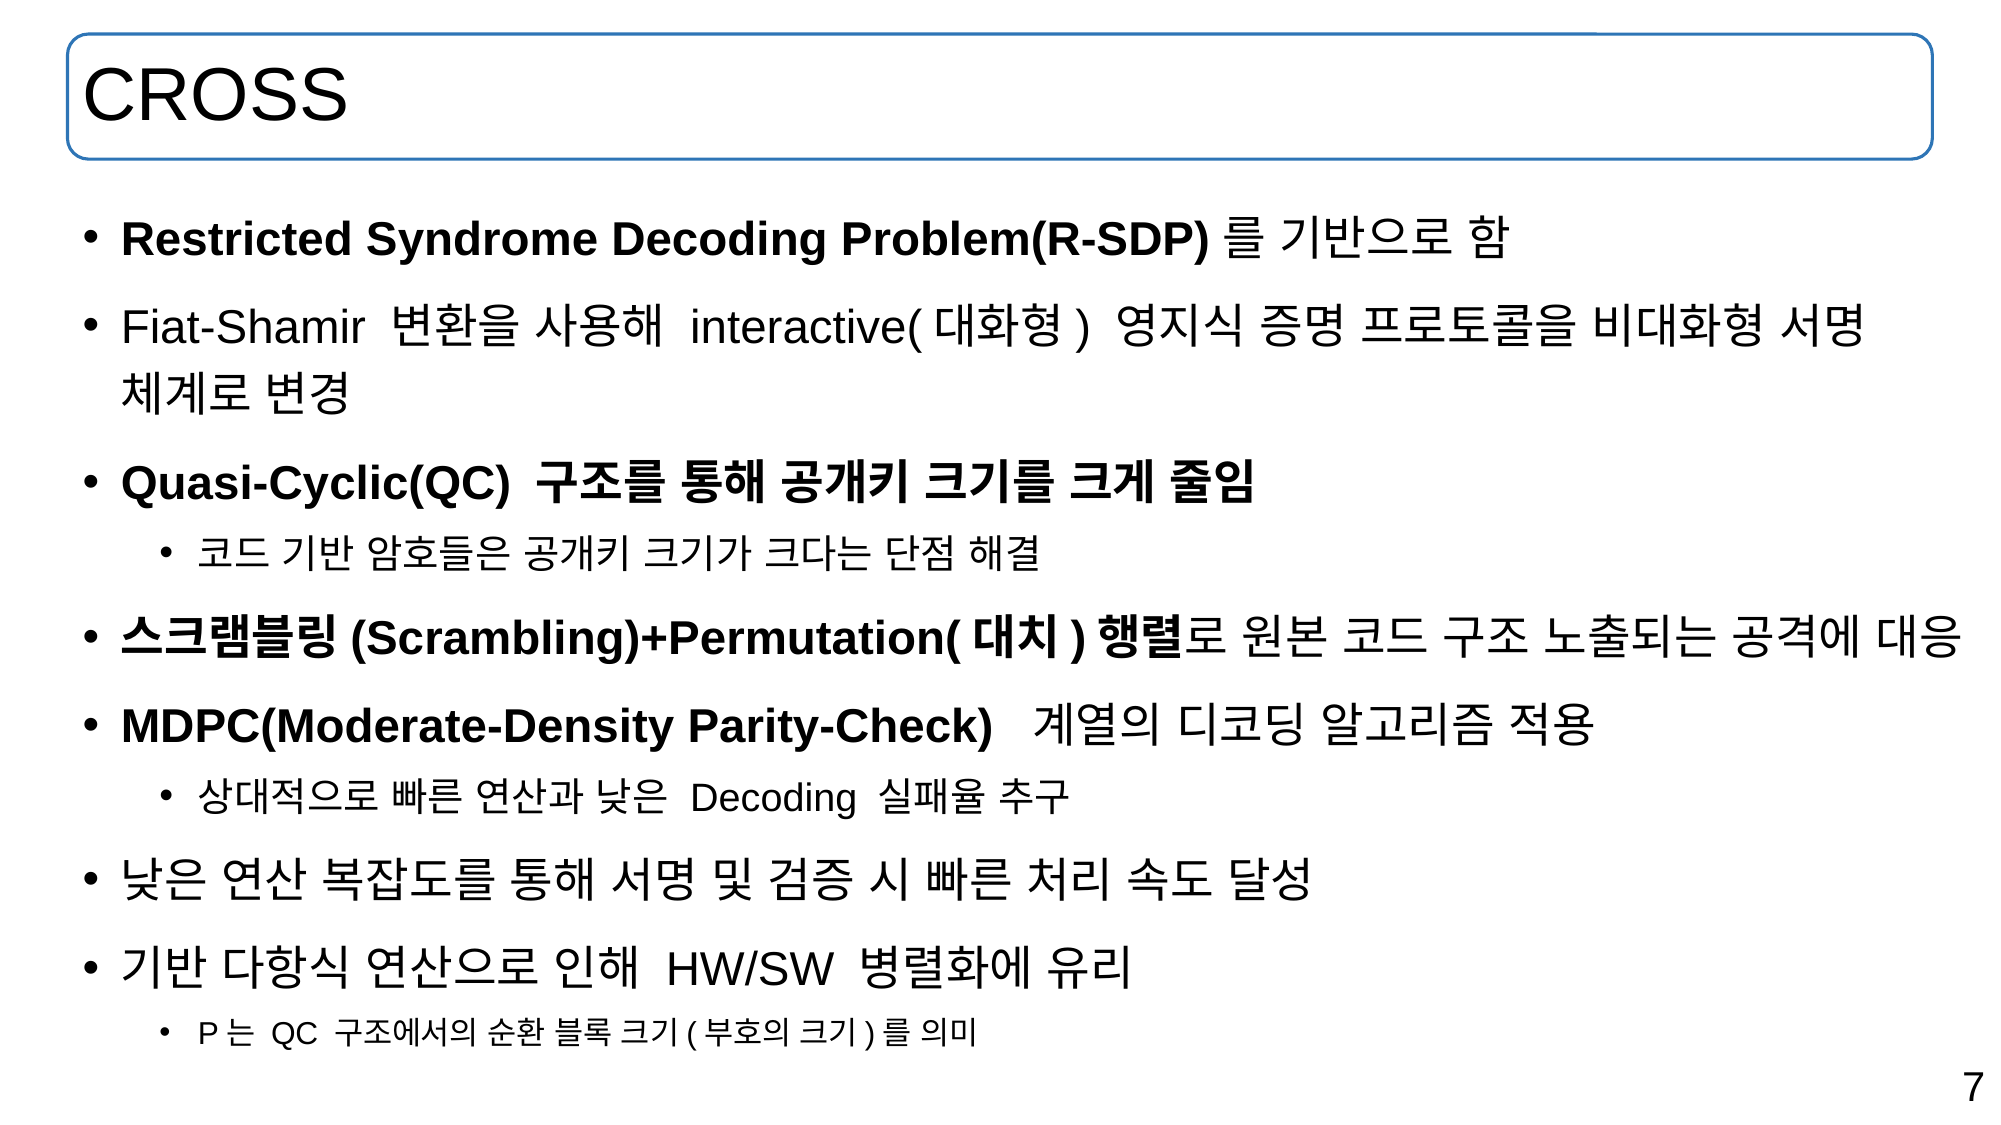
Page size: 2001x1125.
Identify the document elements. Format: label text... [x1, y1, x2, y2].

title CROSS [67, 34, 1933, 160]
